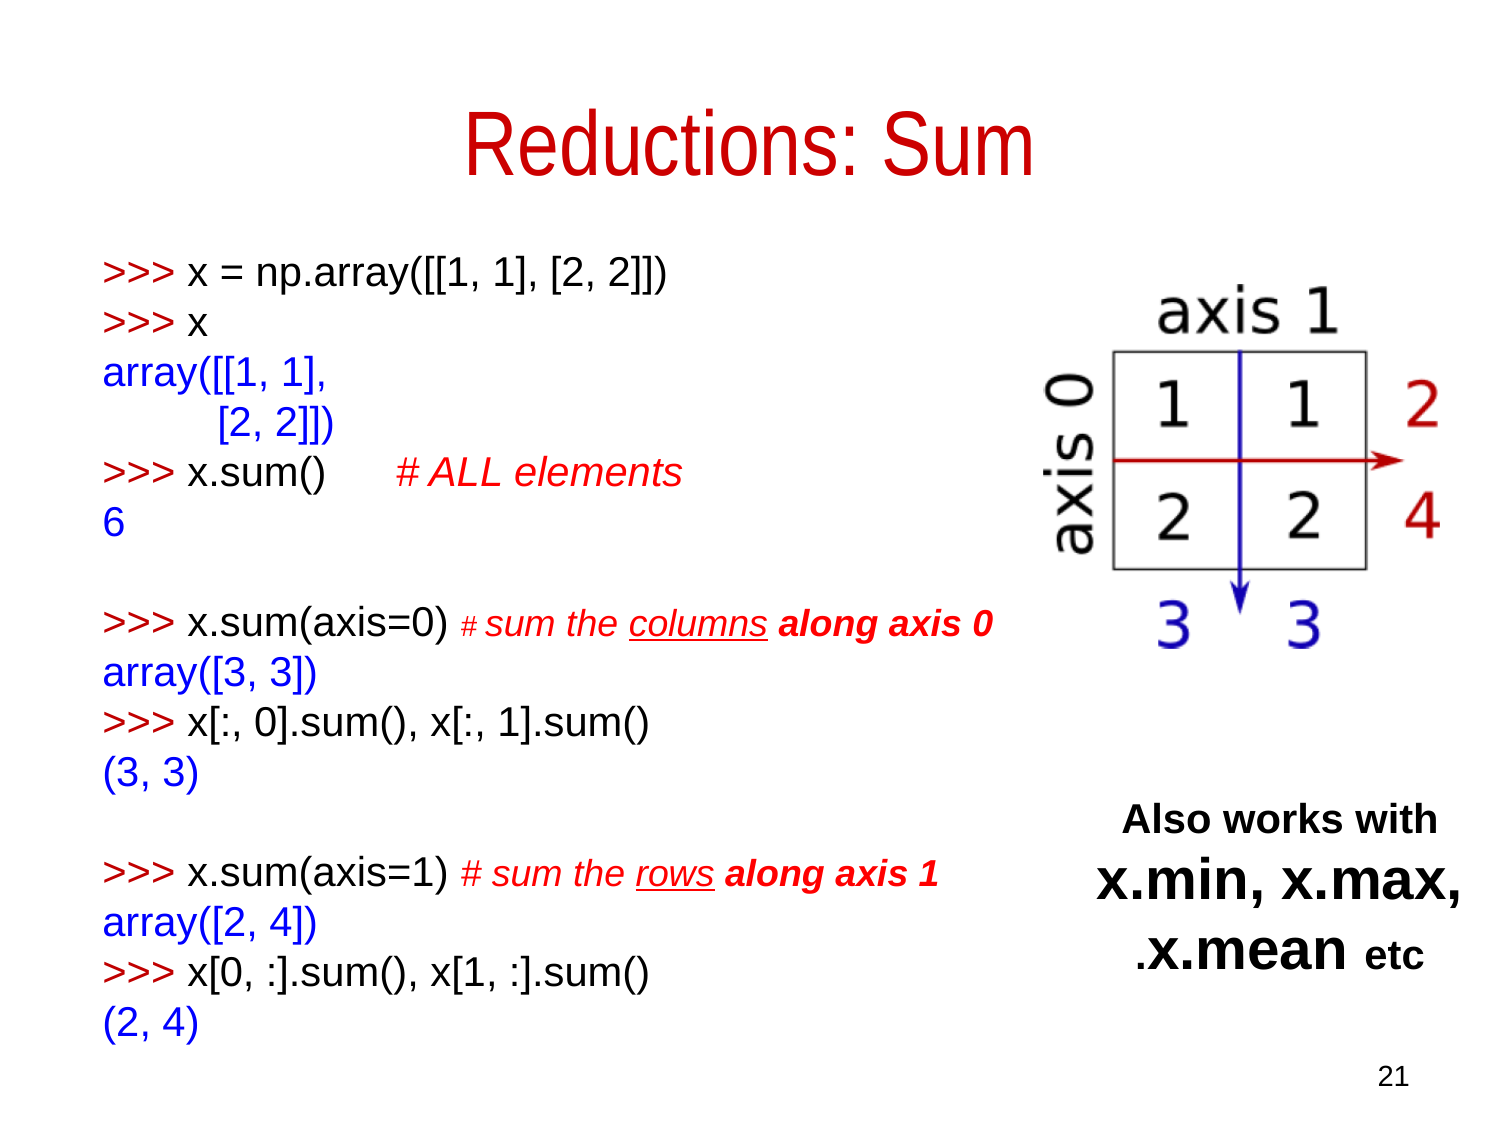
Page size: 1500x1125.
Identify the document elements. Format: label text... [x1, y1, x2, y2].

text_box Also works with x.min, x.max, x.mean etc. [1072, 783, 1488, 989]
title Reductions: Sum [74, 44, 1426, 233]
text_box >>> x = np.array([[1, 1], [2, 2]]) >>> x array([[1, 1], [2, 2]]) >>> x.sum() # ALL elements 6 >>> x.sum(axis=0) # sum the columns along axis 0 array([3, 3]) >>> x[:, 0].sum(), x[:, 1].sum() (3, 3) >>> x.sum(axis=1) # sum the rows along axis 1 array([2, 4]) >>> x[0, :].sum(), x[1, :].sum() (2, 4) [87, 237, 1025, 1053]
slide_number 21 [1074, 1049, 1426, 1088]
picture [1001, 262, 1500, 672]
